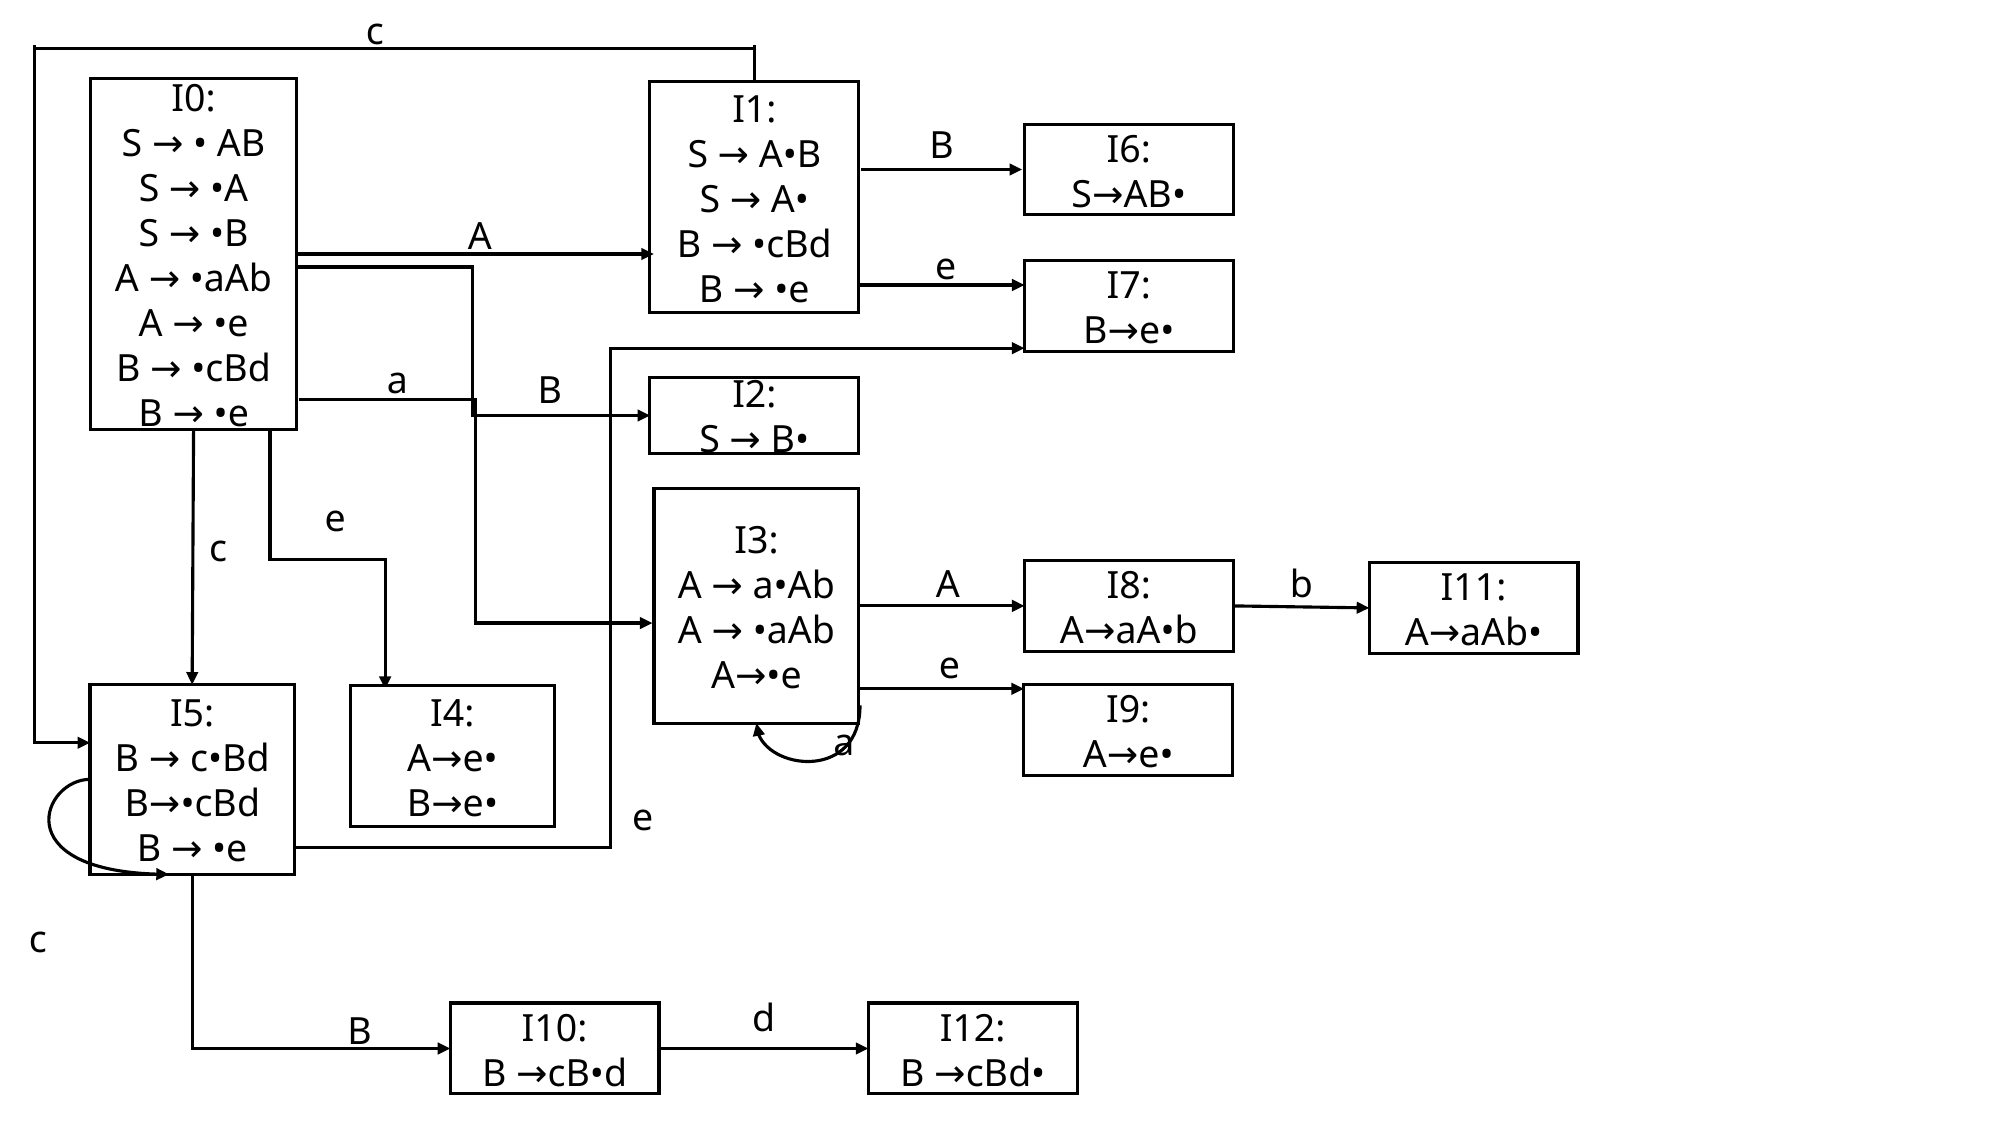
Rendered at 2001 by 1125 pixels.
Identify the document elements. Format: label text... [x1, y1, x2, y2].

text_box I12: B →cBd• [867, 1001, 1079, 1095]
text_box e [920, 286, 971, 294]
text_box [1232, 605, 1370, 609]
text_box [197, 501, 293, 618]
text_box I9: A→e• [1022, 683, 1234, 777]
text_box I6: S→AB• [1023, 123, 1235, 216]
text_box e [920, 234, 971, 284]
text_box I10: B →cB•d [449, 1001, 661, 1095]
text_box e [927, 633, 976, 688]
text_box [191, 429, 195, 685]
text_box I0: S → • AB S → •A S → •B A → •aAb A → •e B → •cBd B → •e [89, 77, 298, 431]
text_box I7: B→e• [1023, 259, 1235, 353]
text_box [293, 347, 927, 849]
text_box I11: A→aAb• [1368, 561, 1580, 655]
text_box A [453, 256, 507, 265]
text_box B [914, 113, 969, 168]
text_box d [737, 986, 790, 1047]
text_box b [1274, 552, 1328, 605]
text_box c [351, 49, 399, 60]
text_box c [351, 0, 399, 47]
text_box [233, 831, 409, 1091]
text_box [296, 266, 651, 347]
text_box I5: B → c•Bd B→•cBd B → •e [88, 683, 293, 876]
text_box I1: S → A•B S → A• B → •cBd B → •e [648, 80, 860, 314]
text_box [89, 778, 170, 875]
text_box A [453, 204, 507, 252]
text_box A [927, 552, 975, 605]
text_box c [14, 907, 62, 967]
text_box I8: A→aA•b [1023, 559, 1235, 653]
text_box e [927, 690, 976, 694]
text_box A [927, 607, 975, 612]
